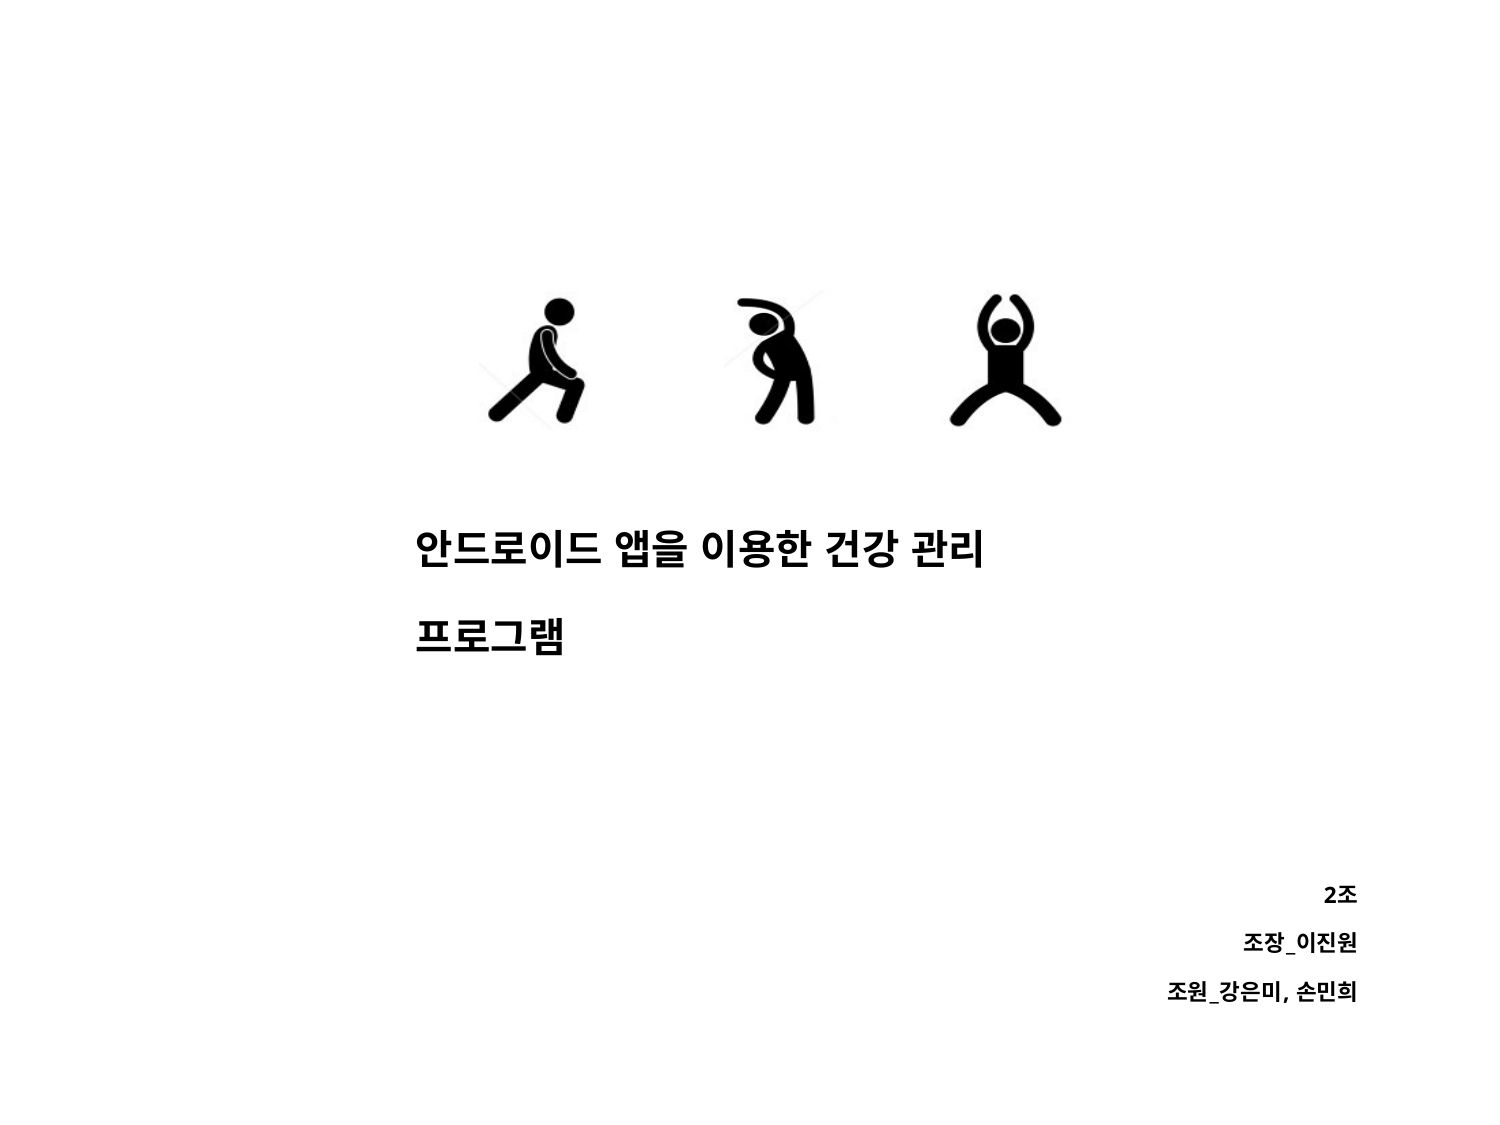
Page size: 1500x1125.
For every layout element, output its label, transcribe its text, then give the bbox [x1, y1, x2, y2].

title 안드로이드 앱을 이용한 건강 관리 프로그램 [403, 479, 1148, 731]
text_box 2조 조장_이진원 조원_강은미, 손민희 [998, 850, 1371, 1040]
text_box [479, 290, 1071, 433]
